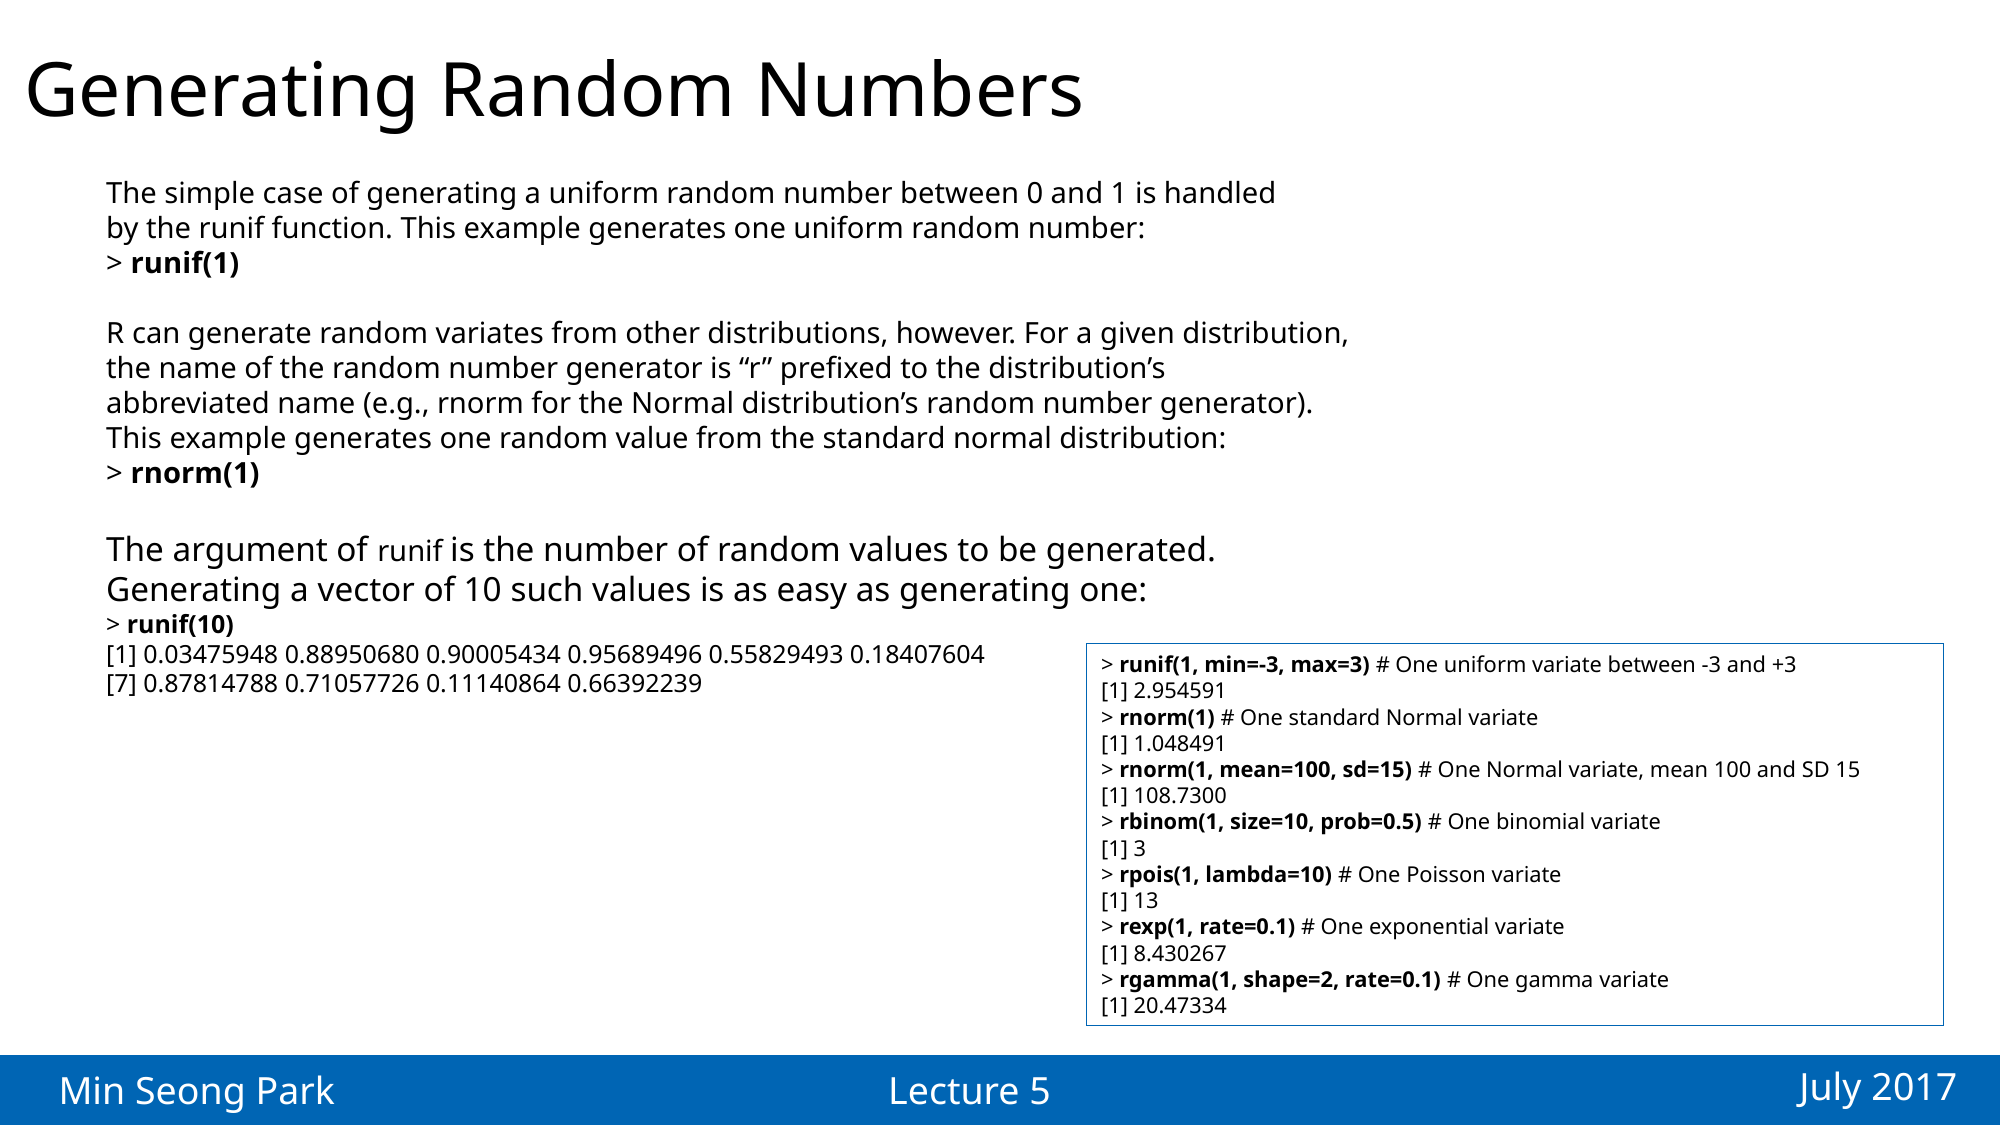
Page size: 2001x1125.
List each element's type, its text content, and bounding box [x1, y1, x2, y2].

text_box > runif(1, min=-3, max=3) # One uniform variate between -3 and +3 [1] 2.954591 > rnorm(1) # One standard Normal variate [1] 1.048491 > rnorm(1, mean=100, sd=15) # One Normal variate, mean 100 and SD 15 [1] 108.7300 > rbinom(1, size=10, prob=0.5) # One binomial variate [1] 3 > rpois(1, lambda=10) # One Poisson variate [1] 13 > rexp(1, rate=0.1) # One exponential variate [1] 8.430267 > rgamma(1, shape=2, rate=0.1) # One gamma variate [1] 20.47334 [1086, 643, 1944, 1026]
text_box The argument of runif is the number of random values to be generated. Generating a vector of 10 such values is as easy as generating one: > runif(10) [1] 0.03475948 0.88950680 0.90005434 0.95689496 0.55829493 0.18407604 [7] 0.87814788 0.71057726 0.11140864 0.66392239 [91, 520, 1765, 706]
text_box Generating Random Numbers [9, 33, 1100, 139]
text_box The simple case of generating a uniform random number between 0 and 1 is handled by the runif function. This example generates one uniform random number: > runif(1) R can generate random variates from other distributions, however. For a given distribution, the name of the random number generator is “r” prefixed to the distribution’s abbreviated name (e.g., rnorm for the Normal distribution’s random number generator). This example generates one random value from the standard normal distribution: > rnorm(1) [91, 167, 1382, 497]
text_box July 2017 [1784, 1055, 1973, 1116]
text_box Lecture 5 [873, 1059, 1066, 1120]
text_box Min Seong Park [43, 1059, 350, 1120]
text_box [0, 1054, 2000, 1125]
